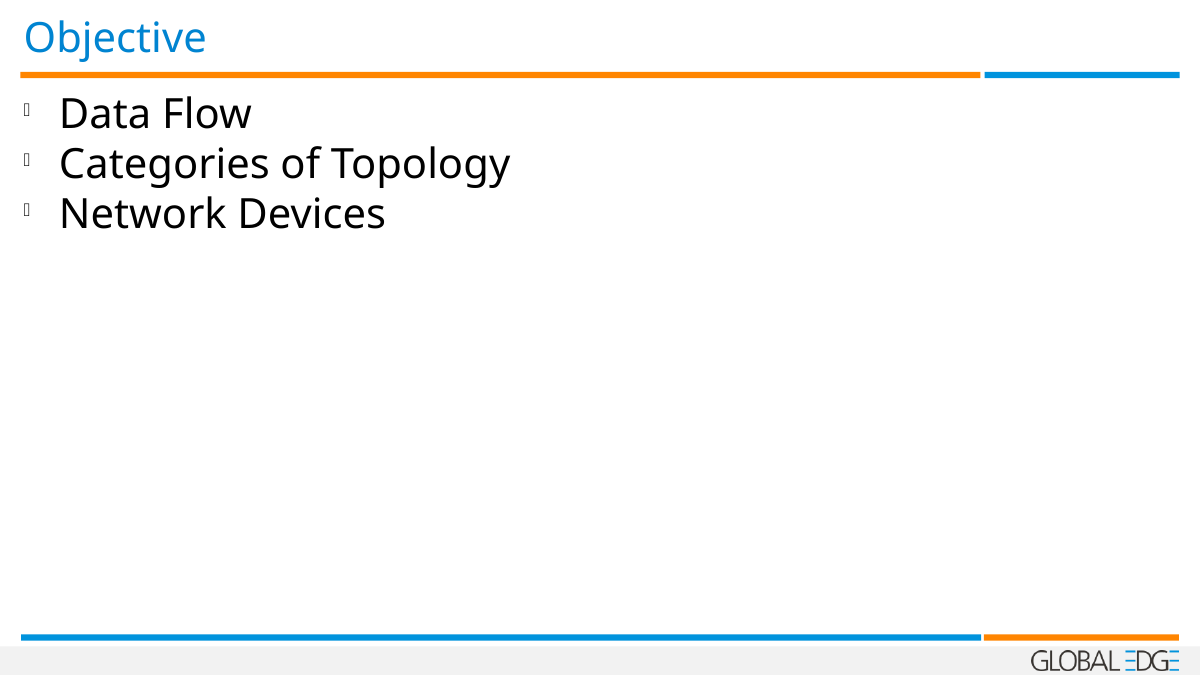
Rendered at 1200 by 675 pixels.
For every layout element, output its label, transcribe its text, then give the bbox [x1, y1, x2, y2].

picture [1031, 650, 1179, 671]
text_box Data Flow Categories of Topology Network Devices [23, 87, 1170, 614]
text_box Objective [12, 9, 1088, 63]
